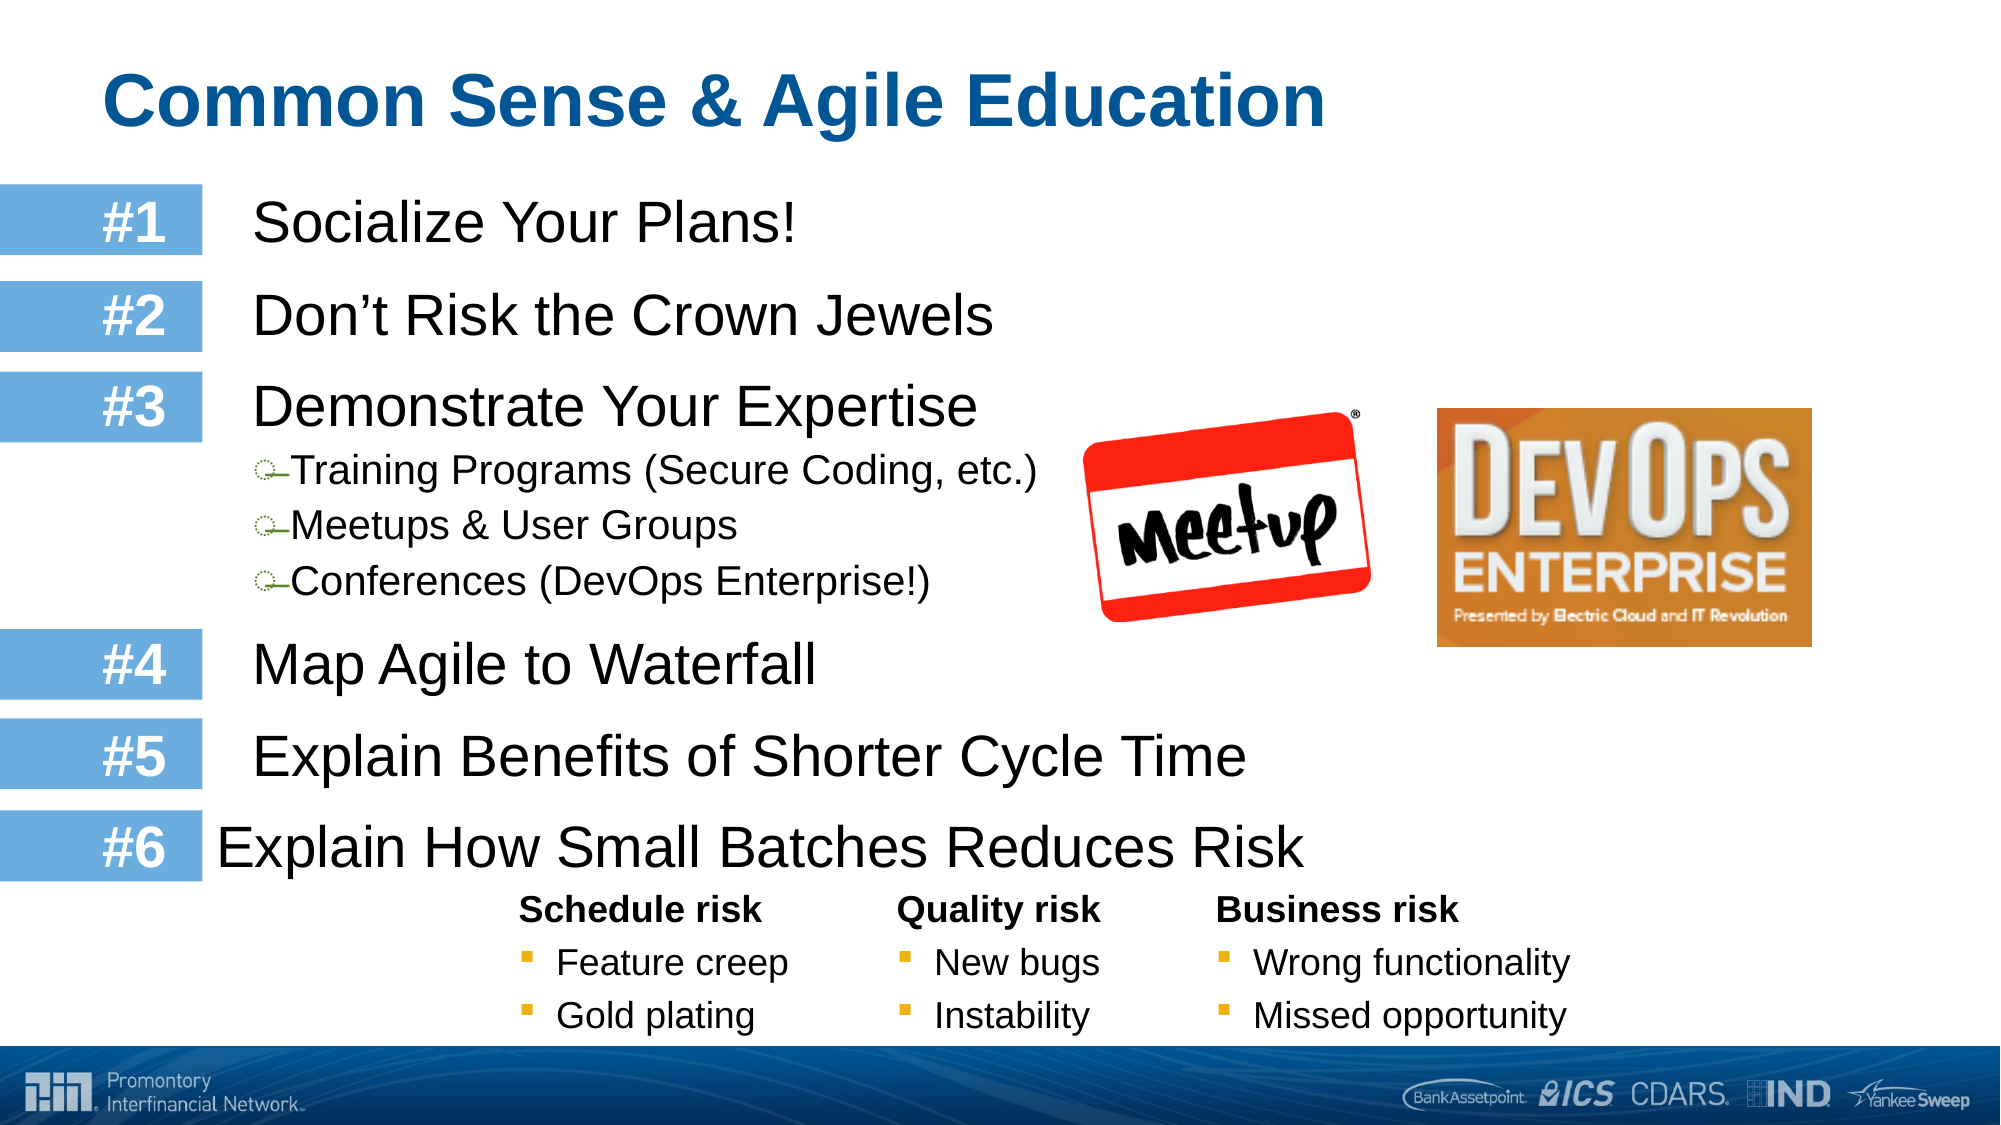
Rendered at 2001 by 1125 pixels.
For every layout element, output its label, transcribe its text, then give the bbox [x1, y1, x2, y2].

text_box [0, 809, 87, 882]
text_box Schedule risk Feature creep Gold plating [503, 882, 853, 1045]
text_box [0, 628, 87, 701]
title Common Sense & Agile Education [87, 54, 1914, 173]
text_box Quality risk New bugs Instability [881, 882, 1171, 1045]
picture [1436, 408, 1812, 647]
text_box [0, 717, 87, 790]
picture [1082, 408, 1371, 622]
text_box [0, 280, 87, 353]
text_box [0, 183, 203, 256]
picture [0, 1046, 2000, 1125]
text_box Business risk Wrong functionality Missed opportunity [1200, 882, 1635, 1045]
list #1 Socialize Your Plans! #2 Don’t Risk the Crown Jewels #3 Demonstrate Your Expertise Training Programs (Secure Coding, etc.) Meetups & User Groups Conferences (DevOps Enterprise!) #4 Map Agile to Waterfall #5 Explain Benefits of Shorter Cycle Time #6 Explain How Small Batches Reduces Risk [87, 184, 1914, 1014]
text_box [0, 370, 87, 443]
